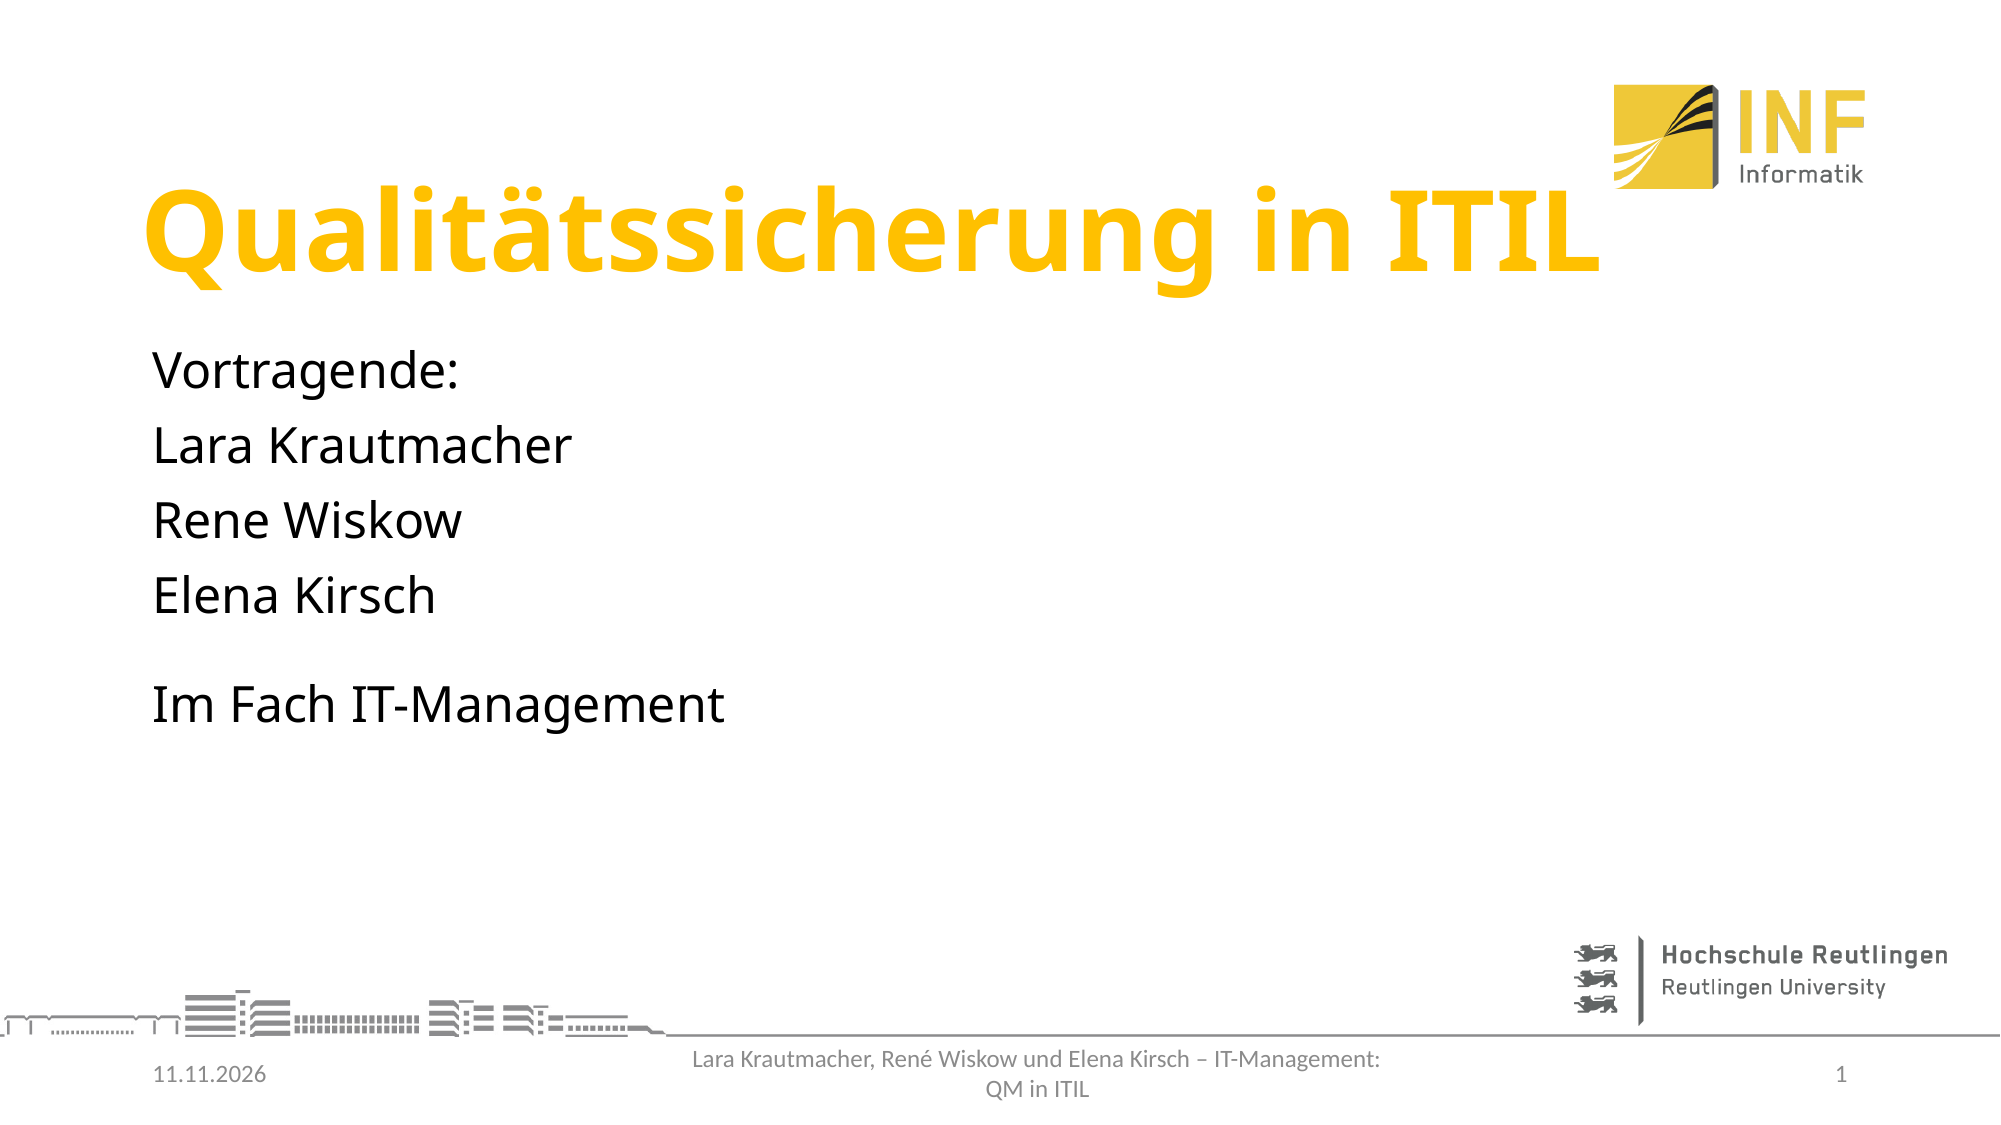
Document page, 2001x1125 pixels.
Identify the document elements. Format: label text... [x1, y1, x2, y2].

list Vortragende: Lara Krautmacher Rene Wiskow Elena Kirsch [137, 338, 1247, 639]
title Qualitätssicherung in ITIL [125, 113, 1705, 304]
list Im Fach IT-Management [137, 671, 1247, 822]
slide_number 1 [1412, 1042, 1863, 1103]
footer Lara Krautmacher, René Wiskow und Elena Kirsch – IT-Management: QM in ITIL [662, 1042, 1412, 1103]
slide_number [137, 1042, 588, 1103]
picture [0, 935, 2000, 1037]
picture [1614, 84, 1865, 189]
